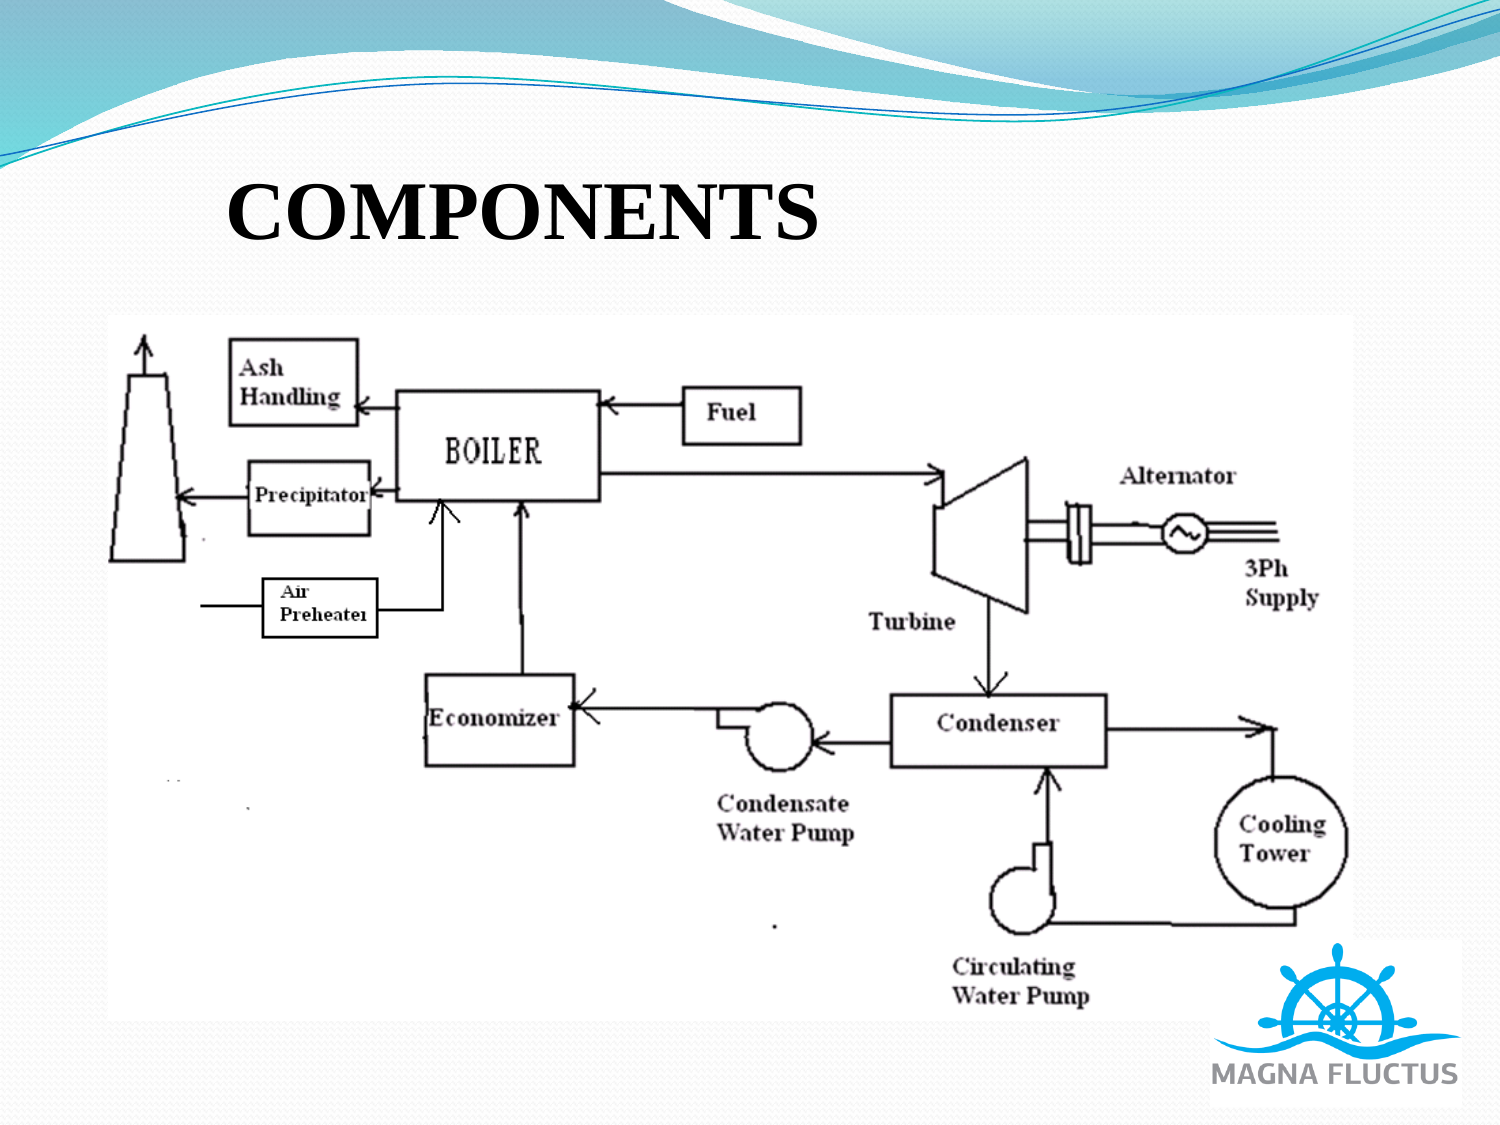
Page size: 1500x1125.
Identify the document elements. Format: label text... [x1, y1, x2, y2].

text_box COMPONENTS [210, 149, 836, 264]
picture [108, 314, 1462, 1107]
